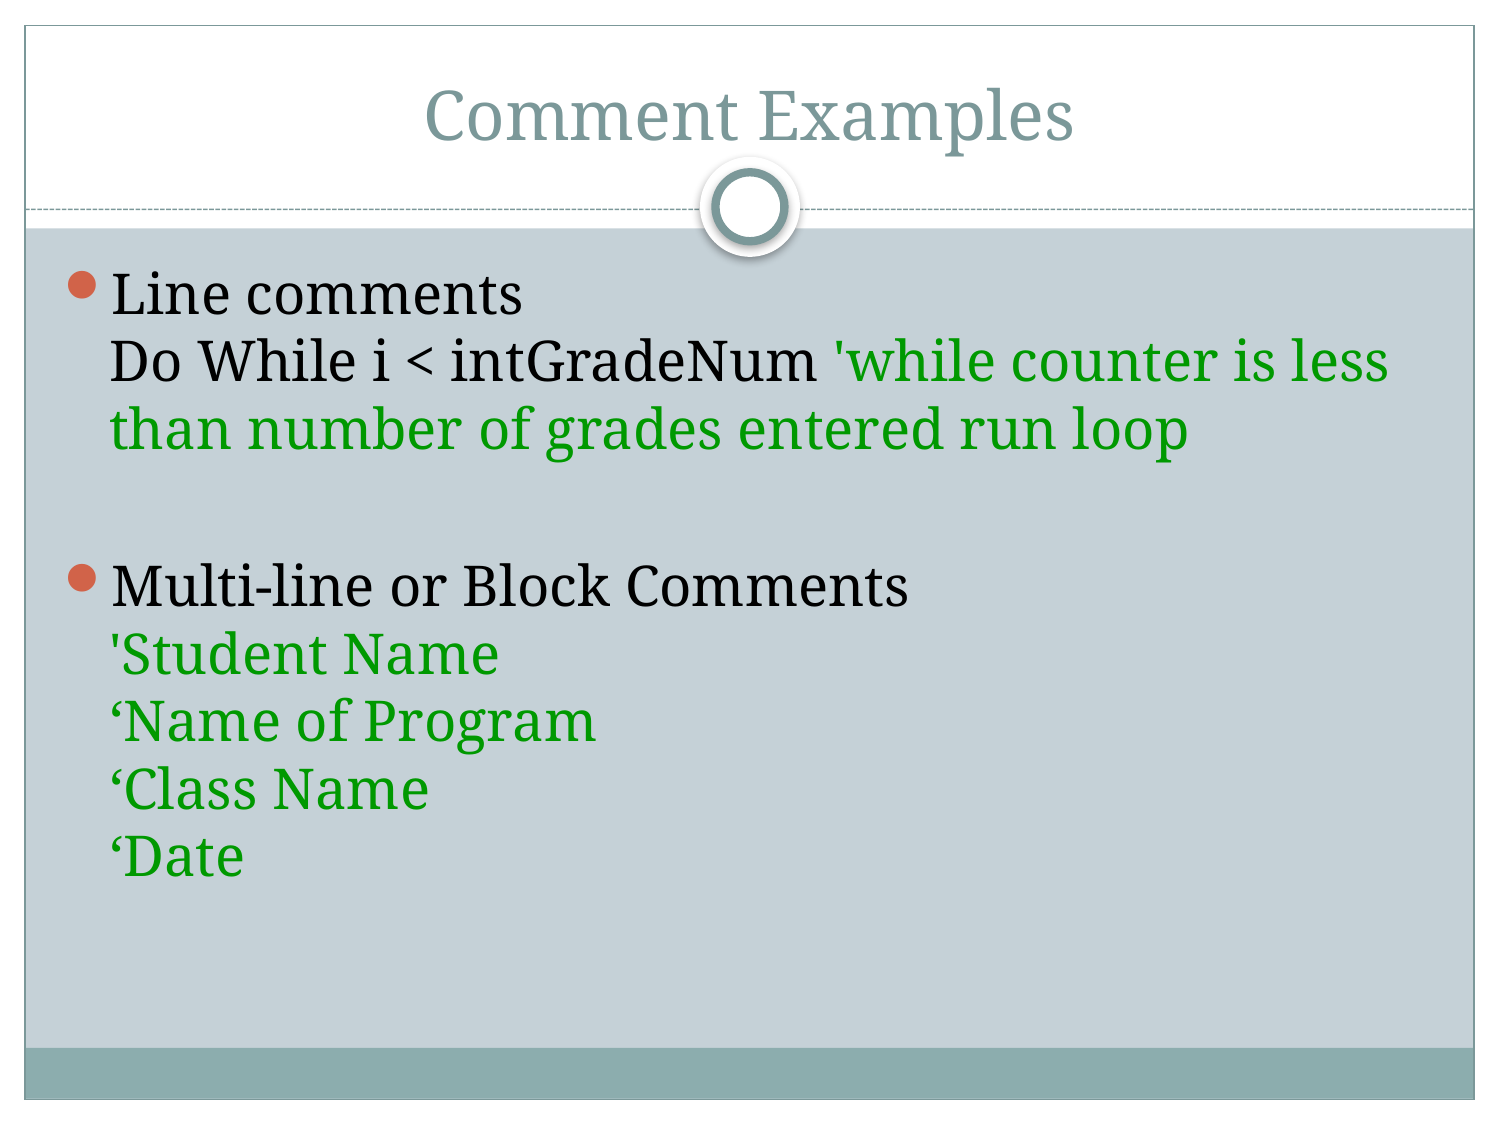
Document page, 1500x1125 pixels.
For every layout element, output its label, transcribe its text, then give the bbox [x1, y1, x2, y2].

list Line comments Do While i < intGradeNum 'while counter is less than number of grades entered run loop Multi-line or Block Comments 'Student Name ‘Name of Program ‘Class Name ‘Date [49, 250, 1445, 1001]
title Comment Examples [49, 37, 1450, 162]
